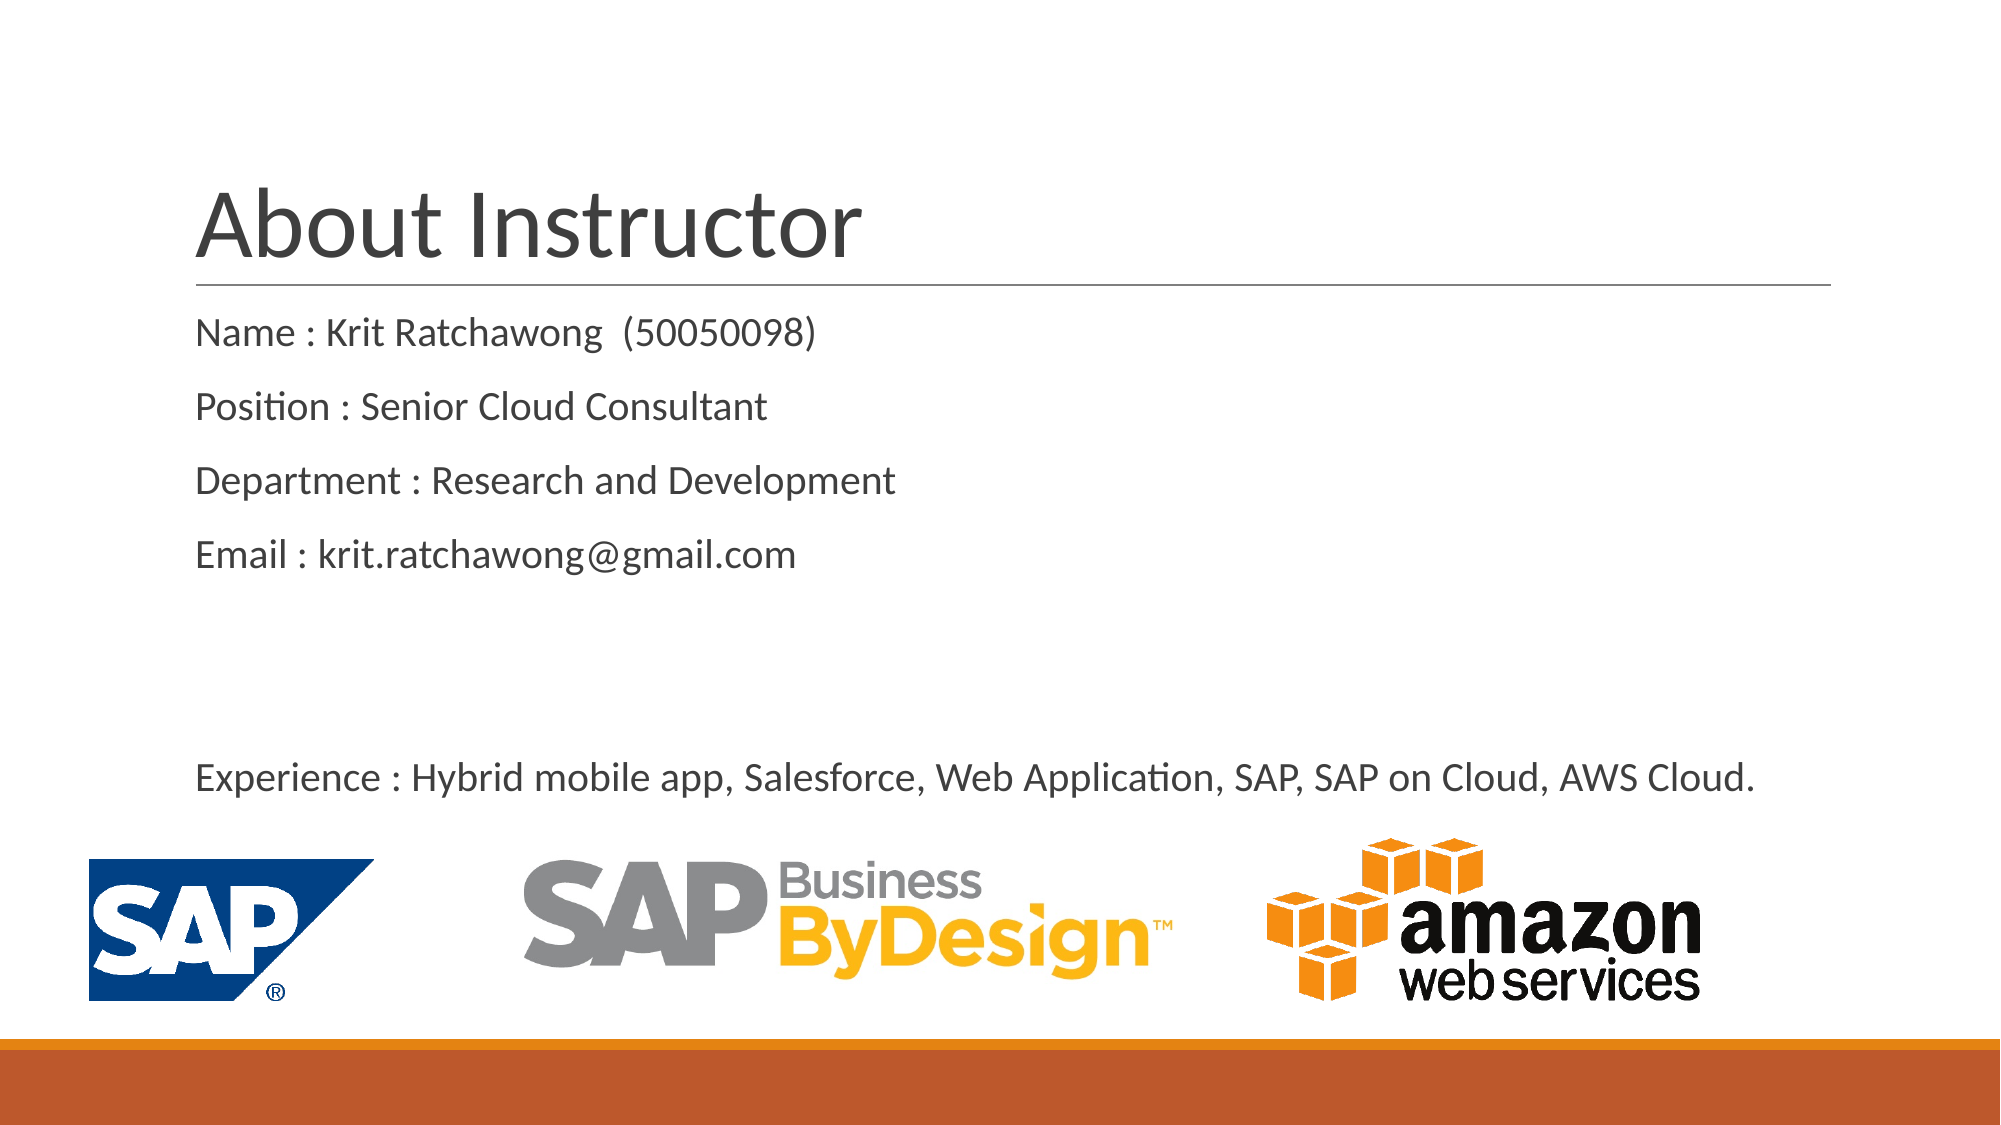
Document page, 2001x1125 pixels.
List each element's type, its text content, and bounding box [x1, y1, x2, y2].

title About Instructor [180, 47, 1830, 285]
picture [518, 854, 1179, 984]
list Name : Krit Ratchawong (50050098) Position : Senior Cloud Consultant Department : Research and Development Email : krit.ratchawong@gmail.com Experience : Hybrid mobile app, Salesforce, Web Application, SAP, SAP on Cloud, AWS Cloud. [180, 302, 1830, 963]
picture [89, 859, 374, 1001]
picture [1267, 837, 1700, 1001]
